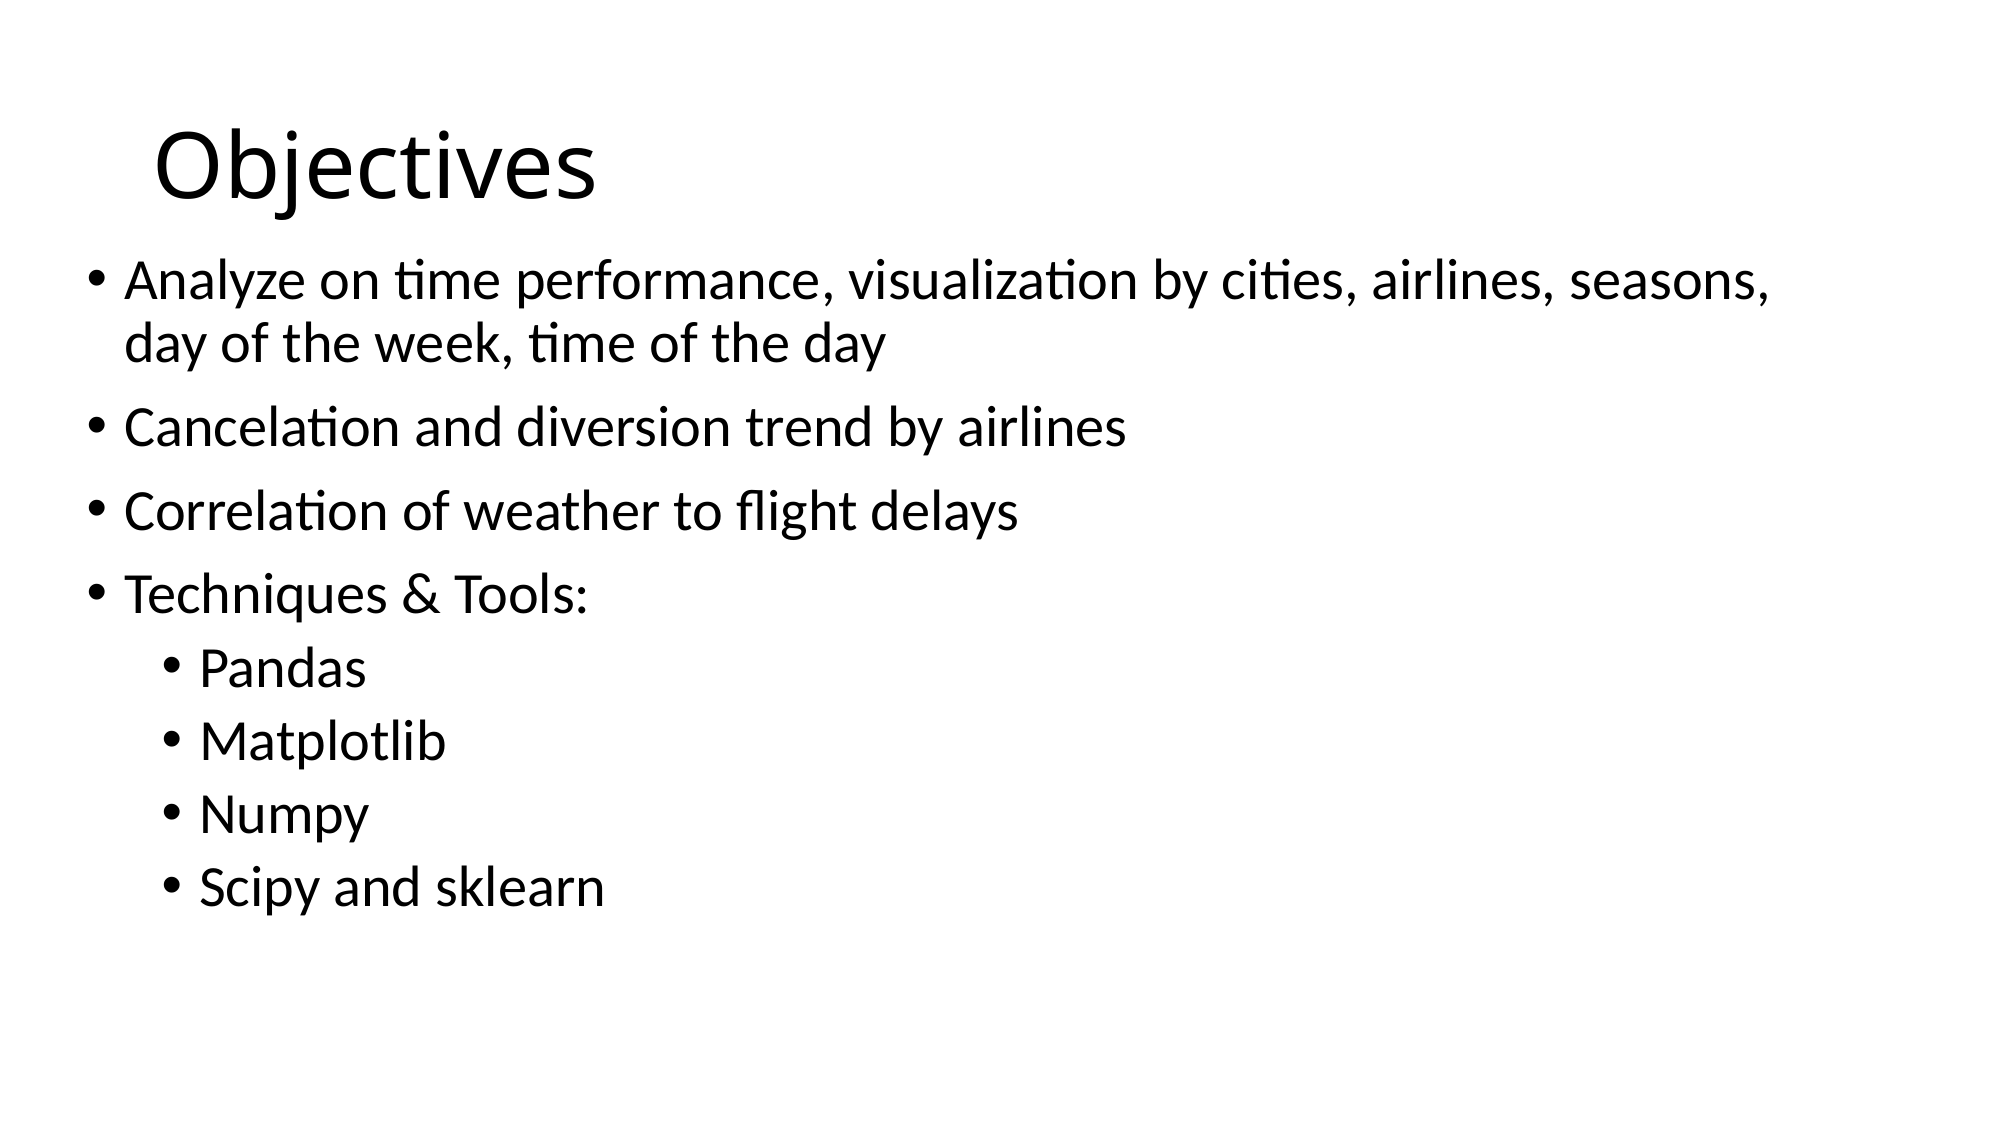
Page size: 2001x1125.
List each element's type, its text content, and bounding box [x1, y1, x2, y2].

list Analyze on time performance, visualization by cities, airlines, seasons, day of the week, time of the day Cancelation and diversion trend by airlines Correlation of weather to flight delays Techniques & Tools: Pandas Matplotlib Numpy Scipy and sklearn [71, 242, 1797, 956]
title Objectives [137, 59, 1863, 278]
